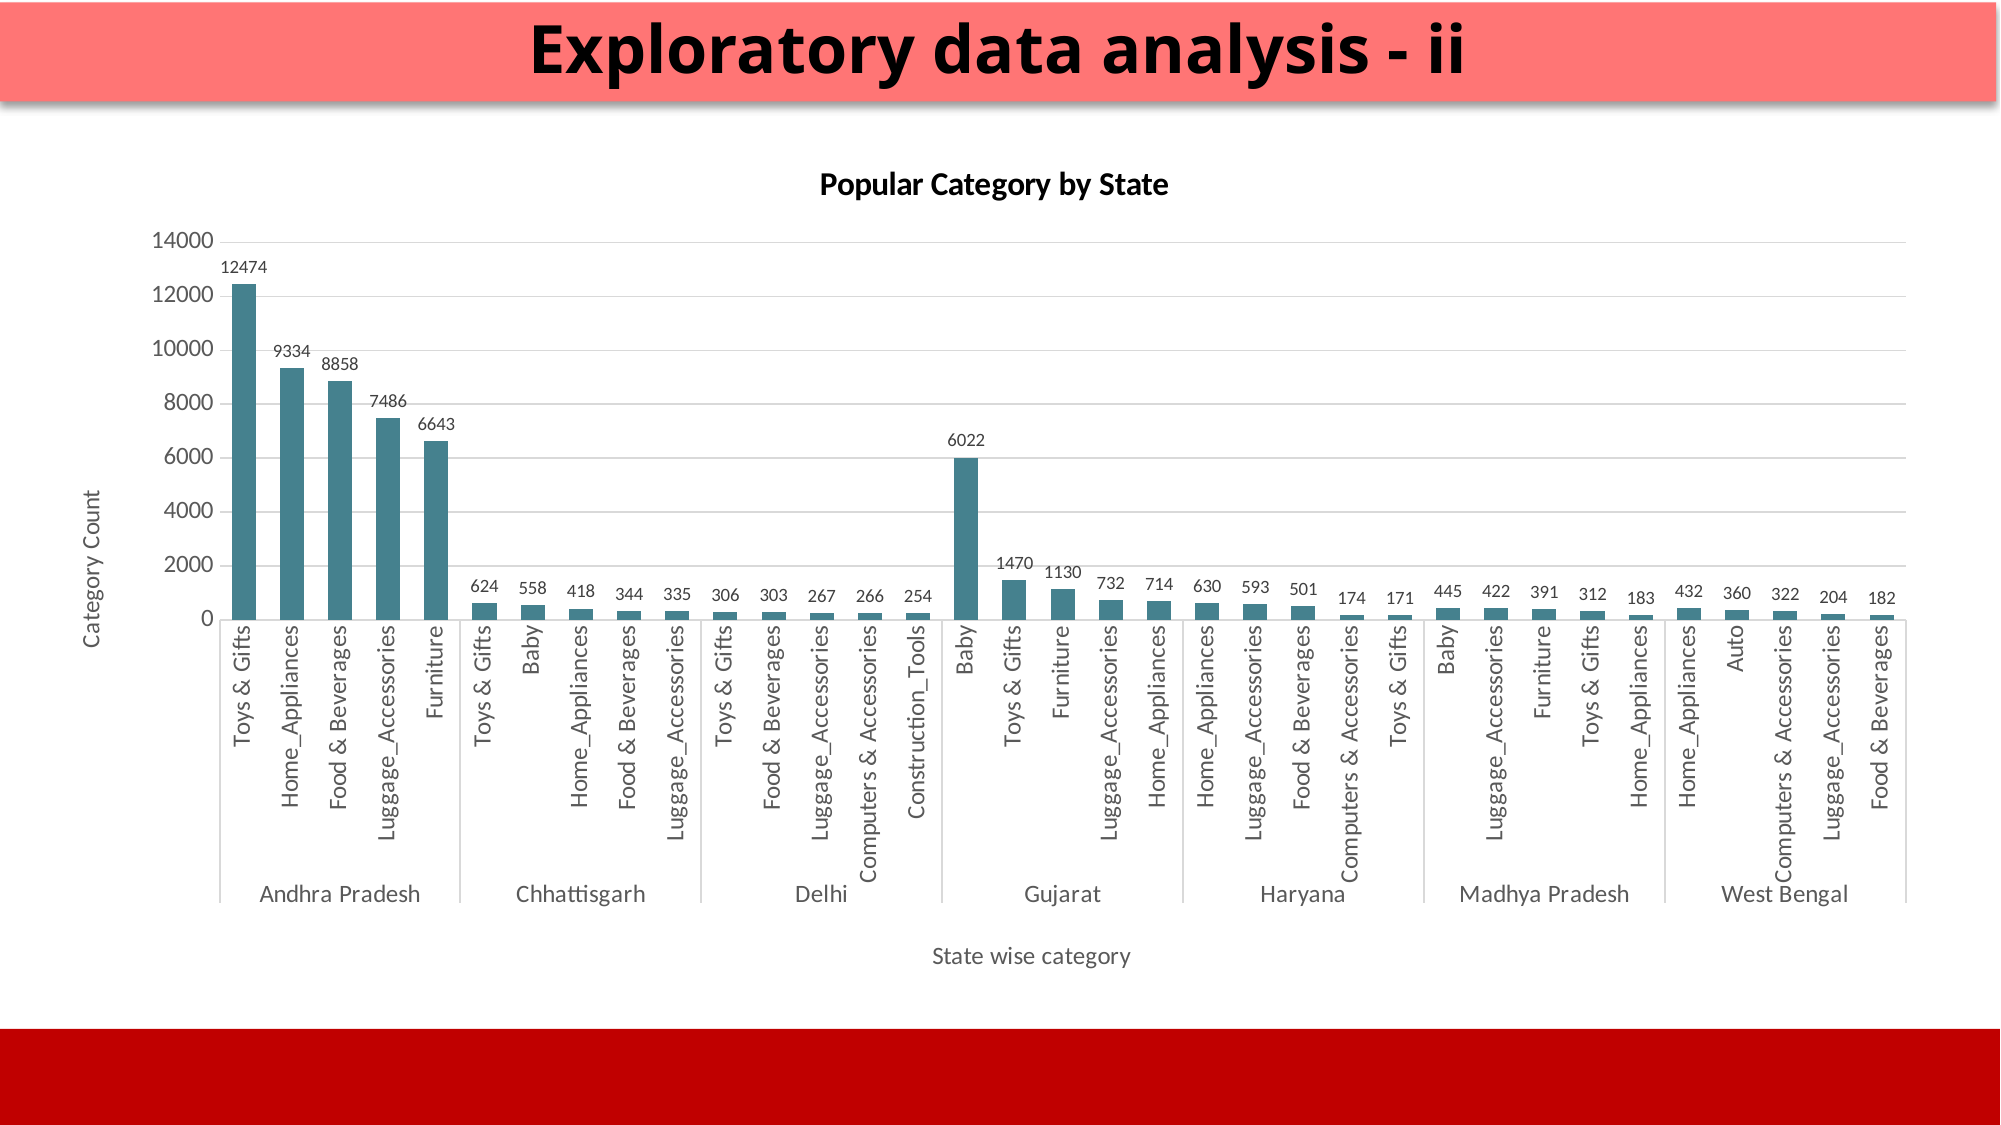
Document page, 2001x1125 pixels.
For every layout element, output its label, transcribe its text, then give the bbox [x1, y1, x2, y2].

title Exploratory data analysis - ii [0, 2, 1997, 102]
text_box [0, 1028, 2000, 1125]
chart [46, 135, 1944, 991]
